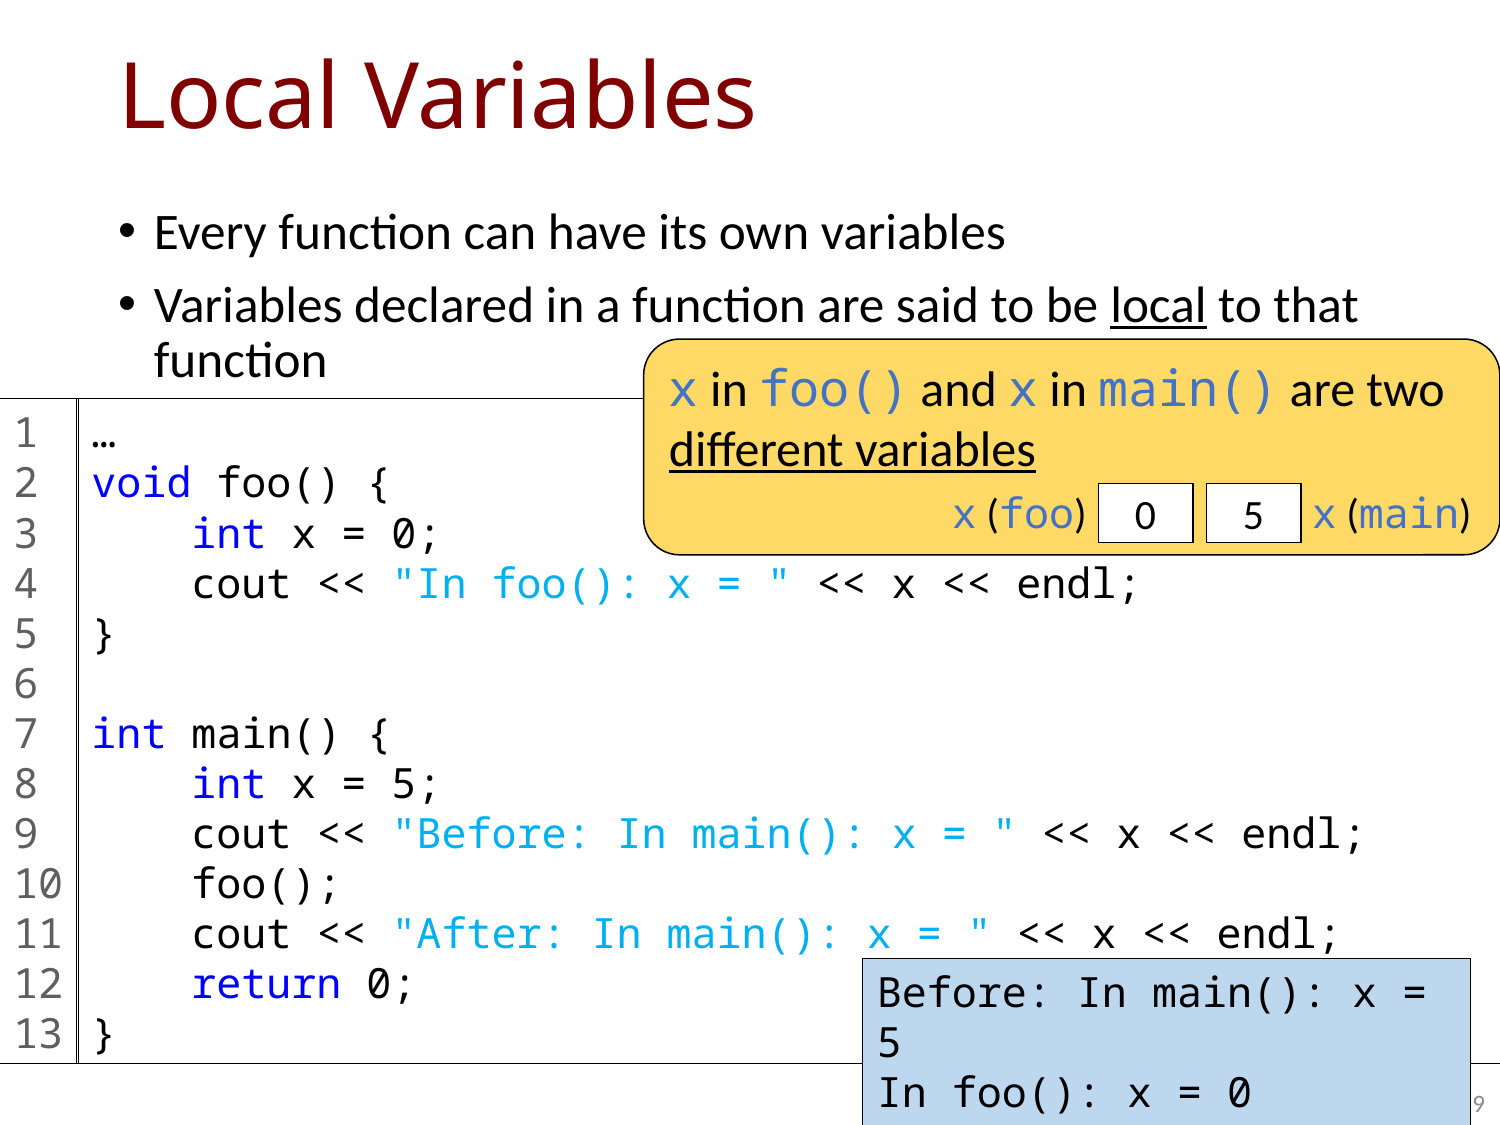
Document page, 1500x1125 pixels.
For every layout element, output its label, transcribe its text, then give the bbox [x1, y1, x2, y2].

slide_number 9 [1471, 1065, 1500, 1125]
text_box 5 [1205, 482, 1297, 543]
title Local Variables [103, 0, 1397, 197]
text_box 1 2 3 4 5 6 7 8 9 10 11 12 13 [0, 398, 79, 1064]
list Every function can have its own variables Variables declared in a function are said to be local to that function [103, 197, 1397, 398]
text_box x in foo() and x in main() are two different variables [642, 338, 1500, 556]
text_box x (foo) [937, 479, 1102, 545]
text_box … void foo() { int x = 0; cout << "In foo(): x = " << x << endl; } int main() { int x = 5; cout << "Before: In main(): x = " << x << endl; foo(); cout << "After: In main(): x = " << x << endl; return 0; } [79, 398, 1500, 1064]
text_box x (main) [1297, 479, 1487, 545]
text_box 0 [1102, 482, 1194, 543]
text_box Before: In main(): x = 5 In foo(): x = 0 After: In main(): x = 5 [862, 958, 1471, 1125]
